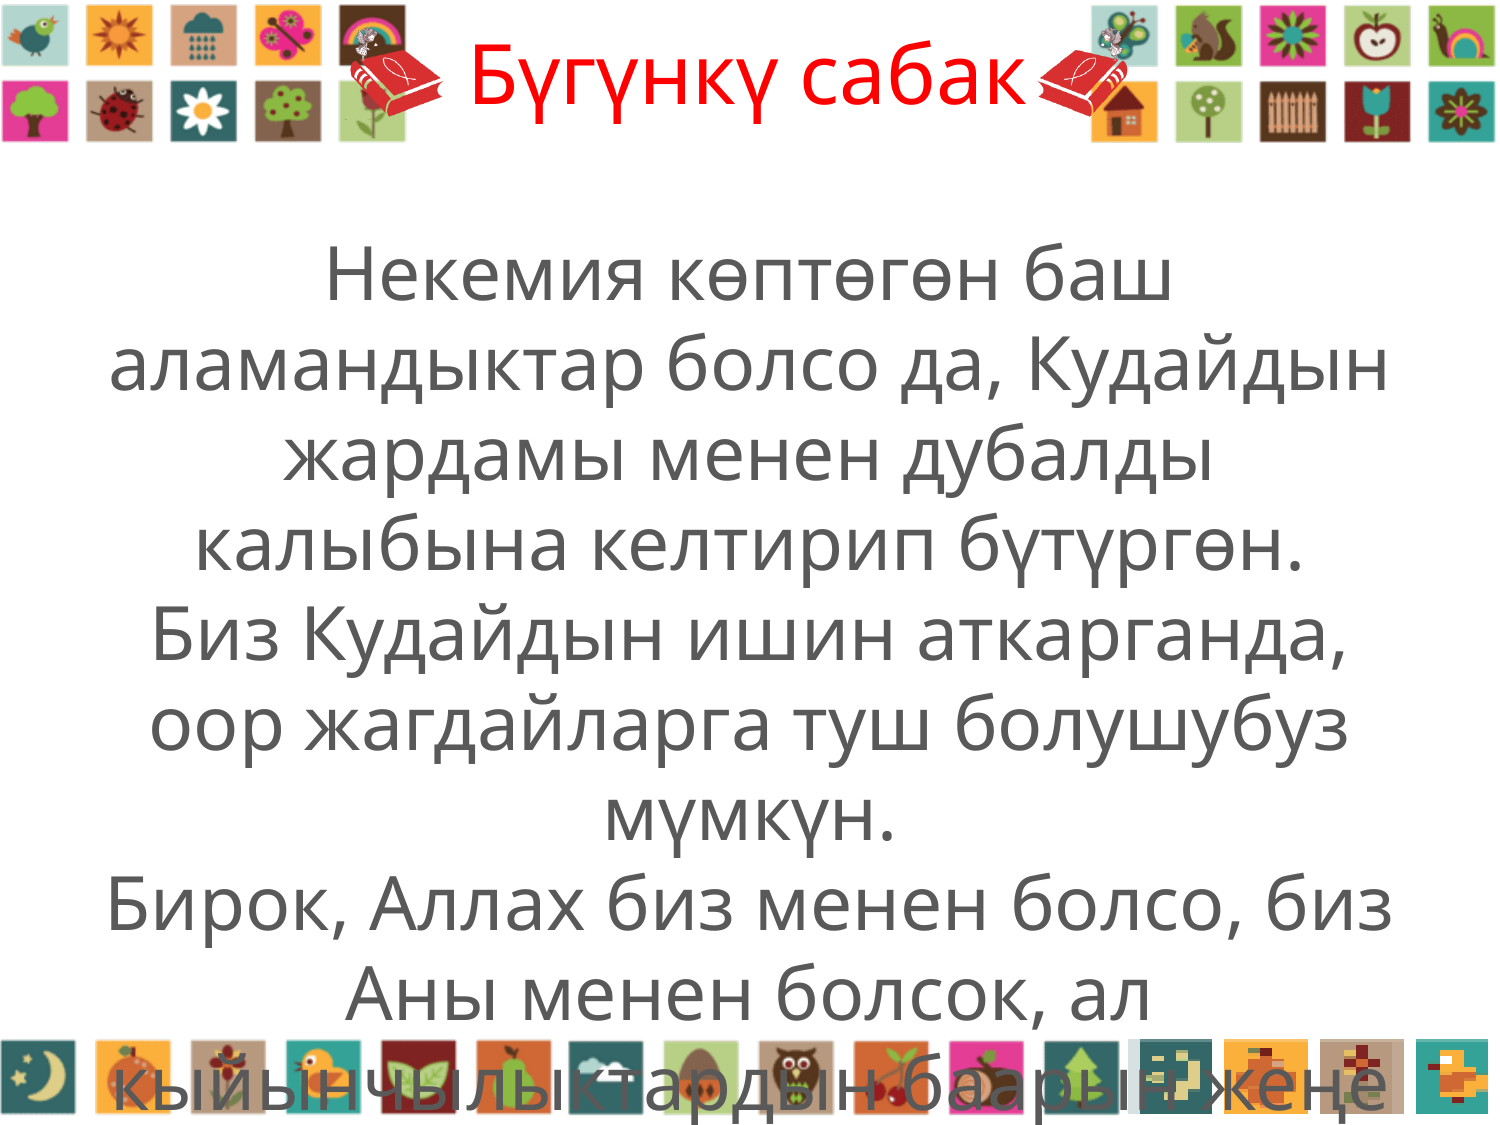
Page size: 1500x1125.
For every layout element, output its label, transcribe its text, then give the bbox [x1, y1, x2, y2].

text_box Некемия көптөгөн баш аламандыктар болсо да, Кудайдын жардамы менен дубалды калыбына келтирип бүтүргөн. Биз Кудайдын ишин аткарганда, оор жагдайларга туш болушубуз мүмкүн. Бирок, Аллах биз менен болсо, биз Аны менен болсок, ал кыйынчылыктардын баарын жеңе алабыз. [76, 218, 1424, 1027]
text_box Бүгүнкү сабак [425, 13, 1077, 129]
picture [1005, 3, 1500, 150]
picture [0, 3, 475, 150]
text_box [0, 1028, 1500, 1118]
